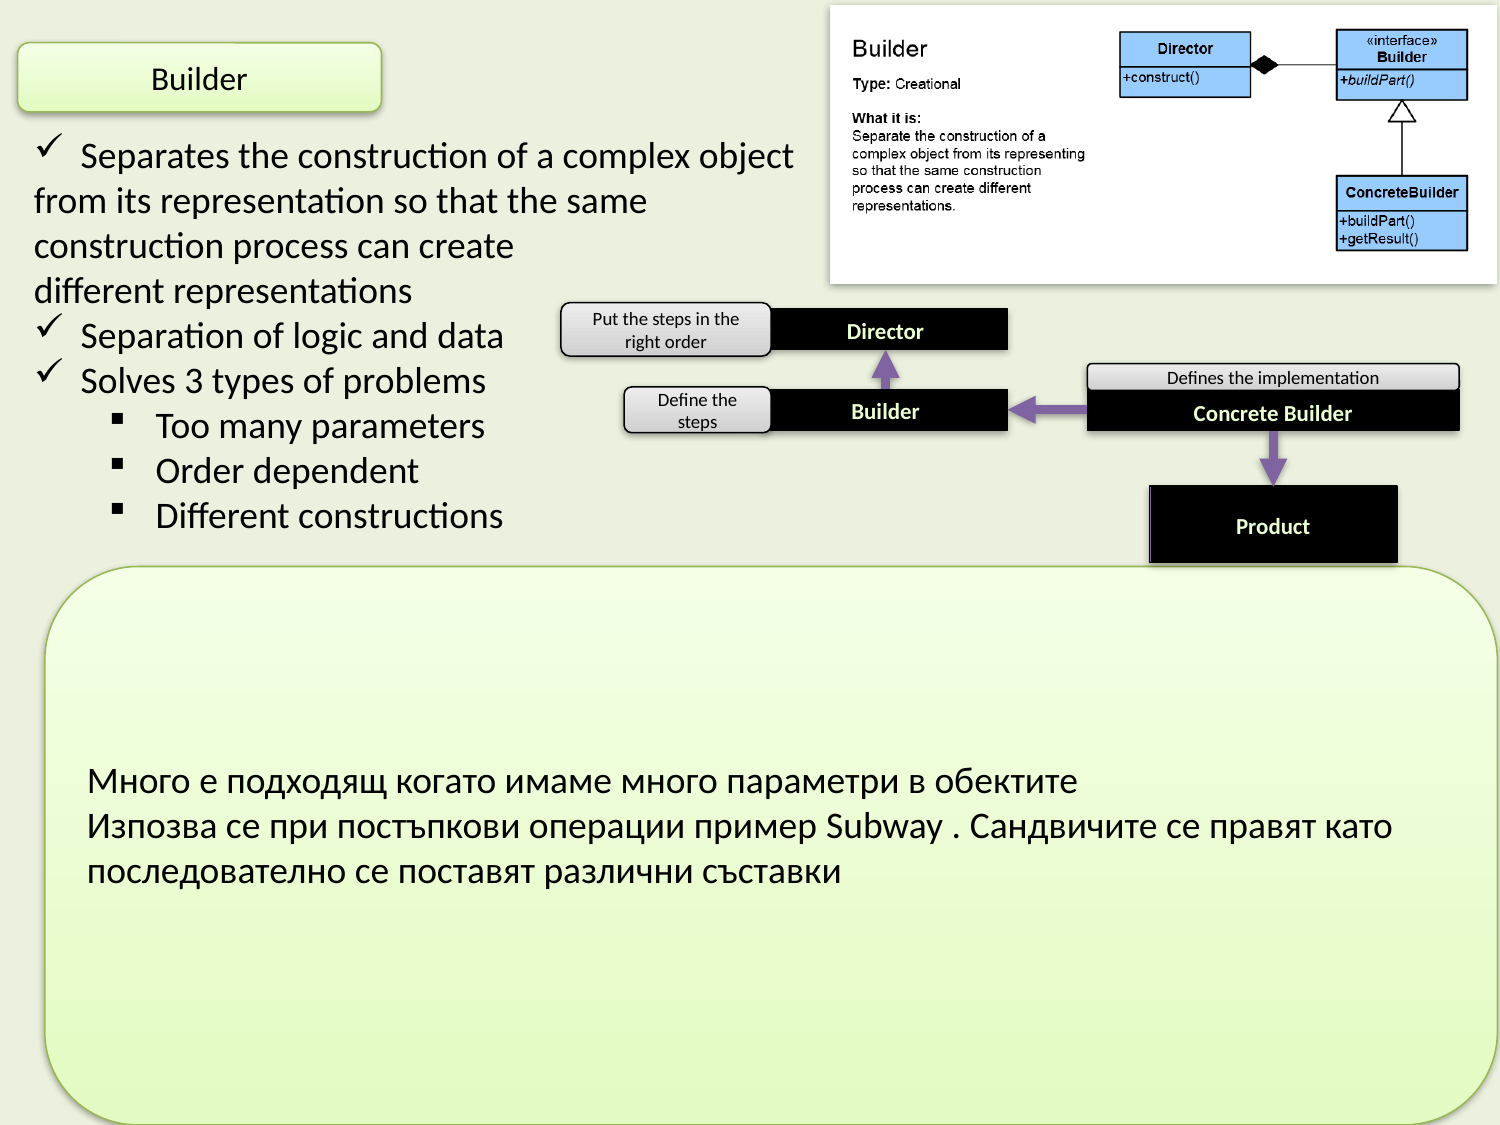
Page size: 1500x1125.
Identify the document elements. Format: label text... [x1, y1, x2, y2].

text_box Много е подходящ когато имаме много параметри в обектите Изпозва се при постъпкови операции пример Subway . Сандвичите се правят като последователно се поставят различни съставки [44, 565, 1499, 1125]
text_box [560, 302, 1460, 563]
picture [844, 18, 1483, 270]
text_box Builder [16, 41, 383, 113]
text_box Separates the construction of a complex object from its representation so that the same construction process can create different representations Separation of logic and data Solves 3 types of problems Too many parameters Order dependent Different constructions [19, 123, 1447, 543]
